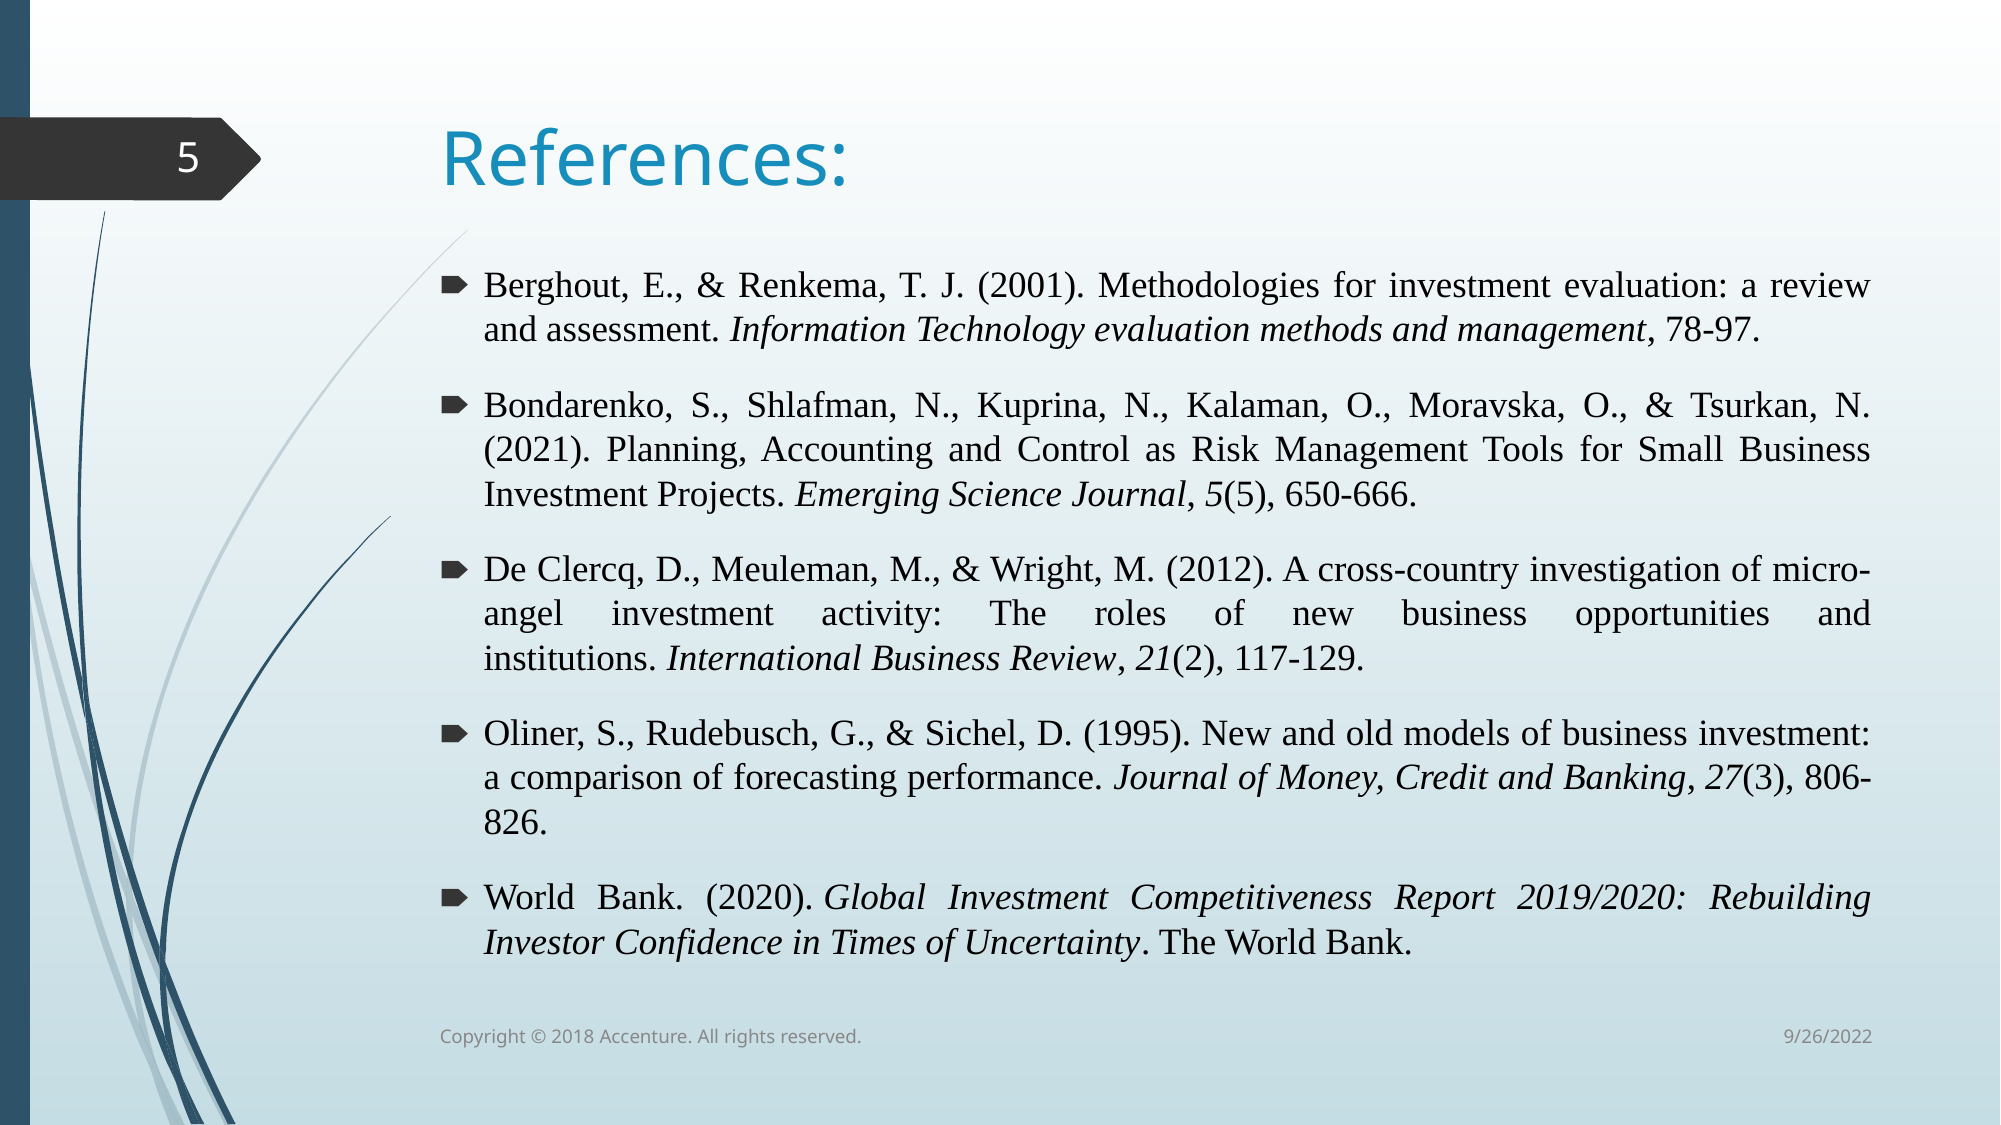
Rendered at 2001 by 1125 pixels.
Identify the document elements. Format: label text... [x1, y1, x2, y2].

slide_number ‹#› [87, 129, 216, 190]
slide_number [1699, 1005, 1888, 1067]
list Berghout, E., & Renkema, T. J. (2001). Methodologies for investment evaluation: a review and assessment. Information Technology evaluation methods and management, 78-97. Bondarenko, S., Shlafman, N., Kuprina, N., Kalaman, O., Moravska, O., & Tsurkan, N. (2021). Planning, Accounting and Control as Risk Management Tools for Small Business Investment Projects. Emerging Science Journal, 5(5), 650-666. De Clercq, D., Meuleman, M., & Wright, M. (2012). A cross-country investigation of micro-angel investment activity: The roles of new business opportunities and institutions. International Business Review, 21(2), 117-129. Oliner, S., Rudebusch, G., & Sichel, D. (1995). New and old models of business investment: a comparison of forecasting performance. Journal of Money, Credit and Banking, 27(3), 806-826. World Bank. (2020). Global Investment Competitiveness Report 2019/2020: Rebuilding Investor Confidence in Times of Uncertainty. The World Bank. [424, 252, 1888, 970]
title References: [425, 102, 1888, 252]
footer Copyright © 2018 Accenture. All rights reserved. [424, 1006, 1675, 1067]
